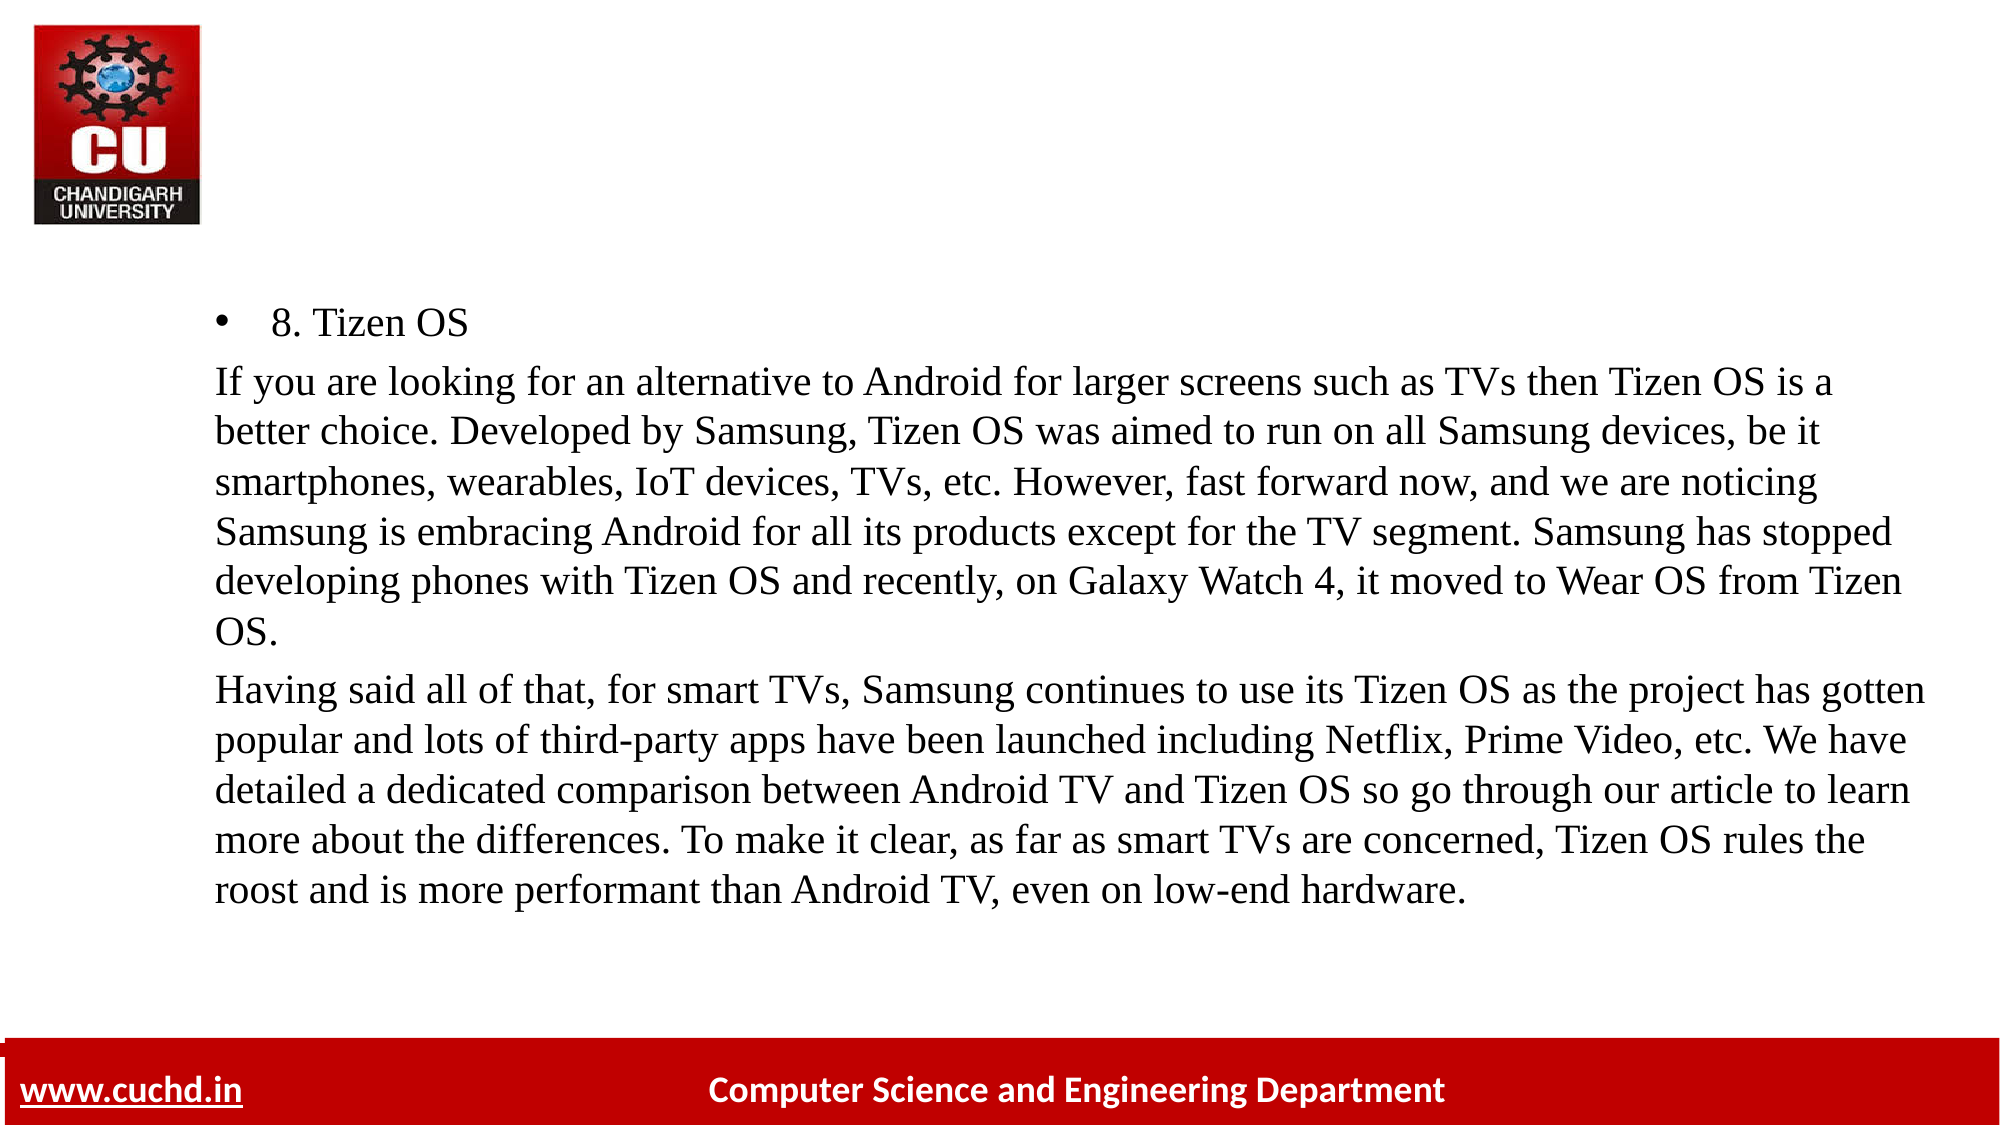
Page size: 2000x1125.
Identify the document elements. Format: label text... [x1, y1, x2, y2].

list 8. Tizen OS If you are looking for an alternative to Android for larger screens such as TVs then Tizen OS is a better choice. Developed by Samsung, Tizen OS was aimed to run on all Samsung devices, be it smartphones, wearables, IoT devices, TVs, etc. However, fast forward now, and we are noticing Samsung is embracing Android for all its products except for the TV segment. Samsung has stopped developing phones with Tizen OS and recently, on Galaxy Watch 4, it moved to Wear OS from Tizen OS. Having said all of that, for smart TVs, Samsung continues to use its Tizen OS as the project has gotten popular and lots of third-party apps have been launched including Netflix, Prime Video, etc. We have detailed a dedicated comparison between Android TV and Tizen OS so go through our article to learn more about the differences. To make it clear, as far as smart TVs are concerned, Tizen OS rules the roost and is more performant than Android TV, even on low-end hardware. [199, 287, 1950, 1025]
picture [33, 24, 202, 225]
